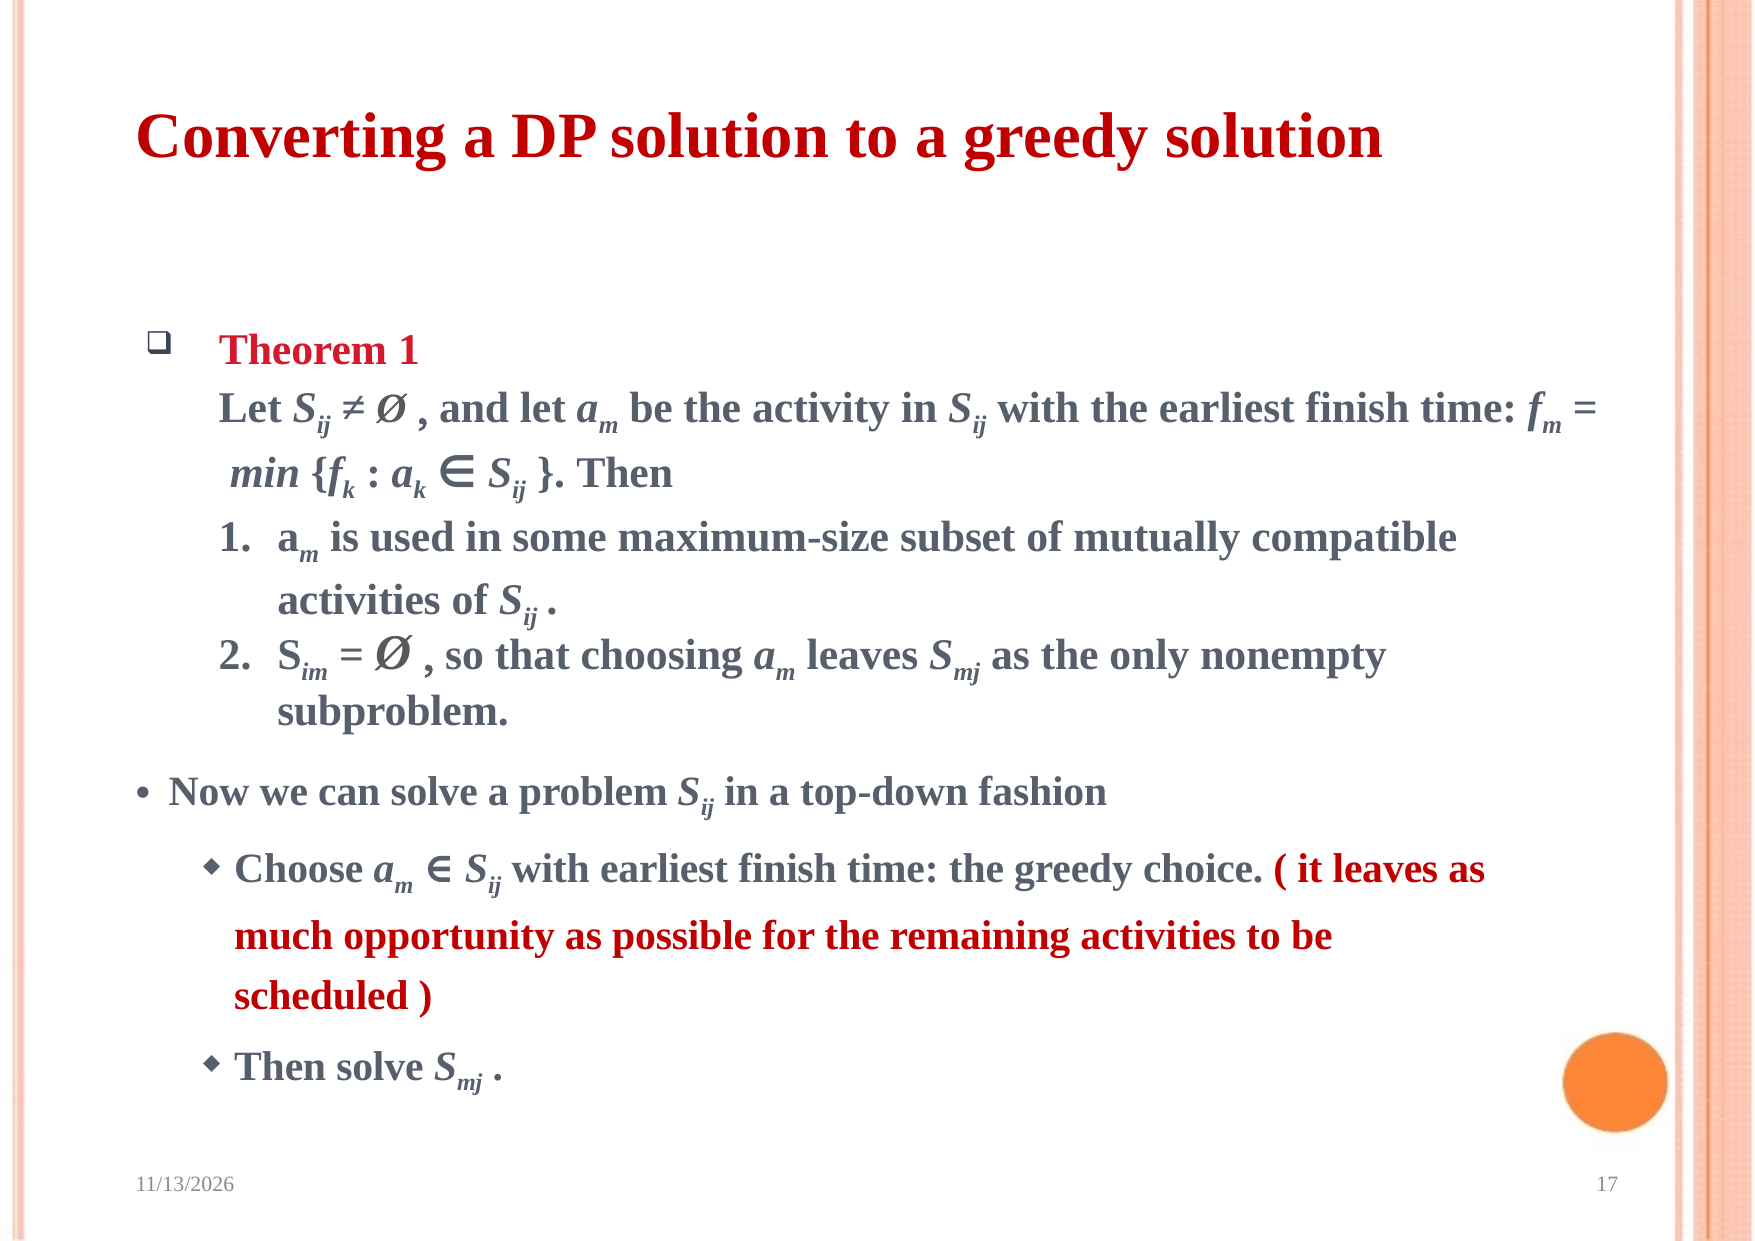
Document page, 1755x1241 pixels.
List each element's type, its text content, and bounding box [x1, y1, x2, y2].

picture [0, 0, 1755, 1241]
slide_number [120, 1149, 516, 1216]
slide_number 17 [1238, 1149, 1634, 1216]
title Converting a DP solution to a greedy solution [120, 38, 1623, 234]
list Theorem 1 Let Sij ≠ Ø  and let am be the activity in Sij with the earliest finish time: fm = min {fk : ak ∈ Sij }. Then am is used in some maximum-size subset of mutually compatible activities of Sij . Sim = Ø  so that choosing am leaves Smj as the only nonempty subproblem. Now we can solve a problem Sij in a top-down fashion Choose am ∈ Sij with earliest finish time: the greedy choice. ( it leaves as much opportunity as possible for the remaining activities to be scheduled ) Then solve Smj . [120, 313, 1623, 1104]
